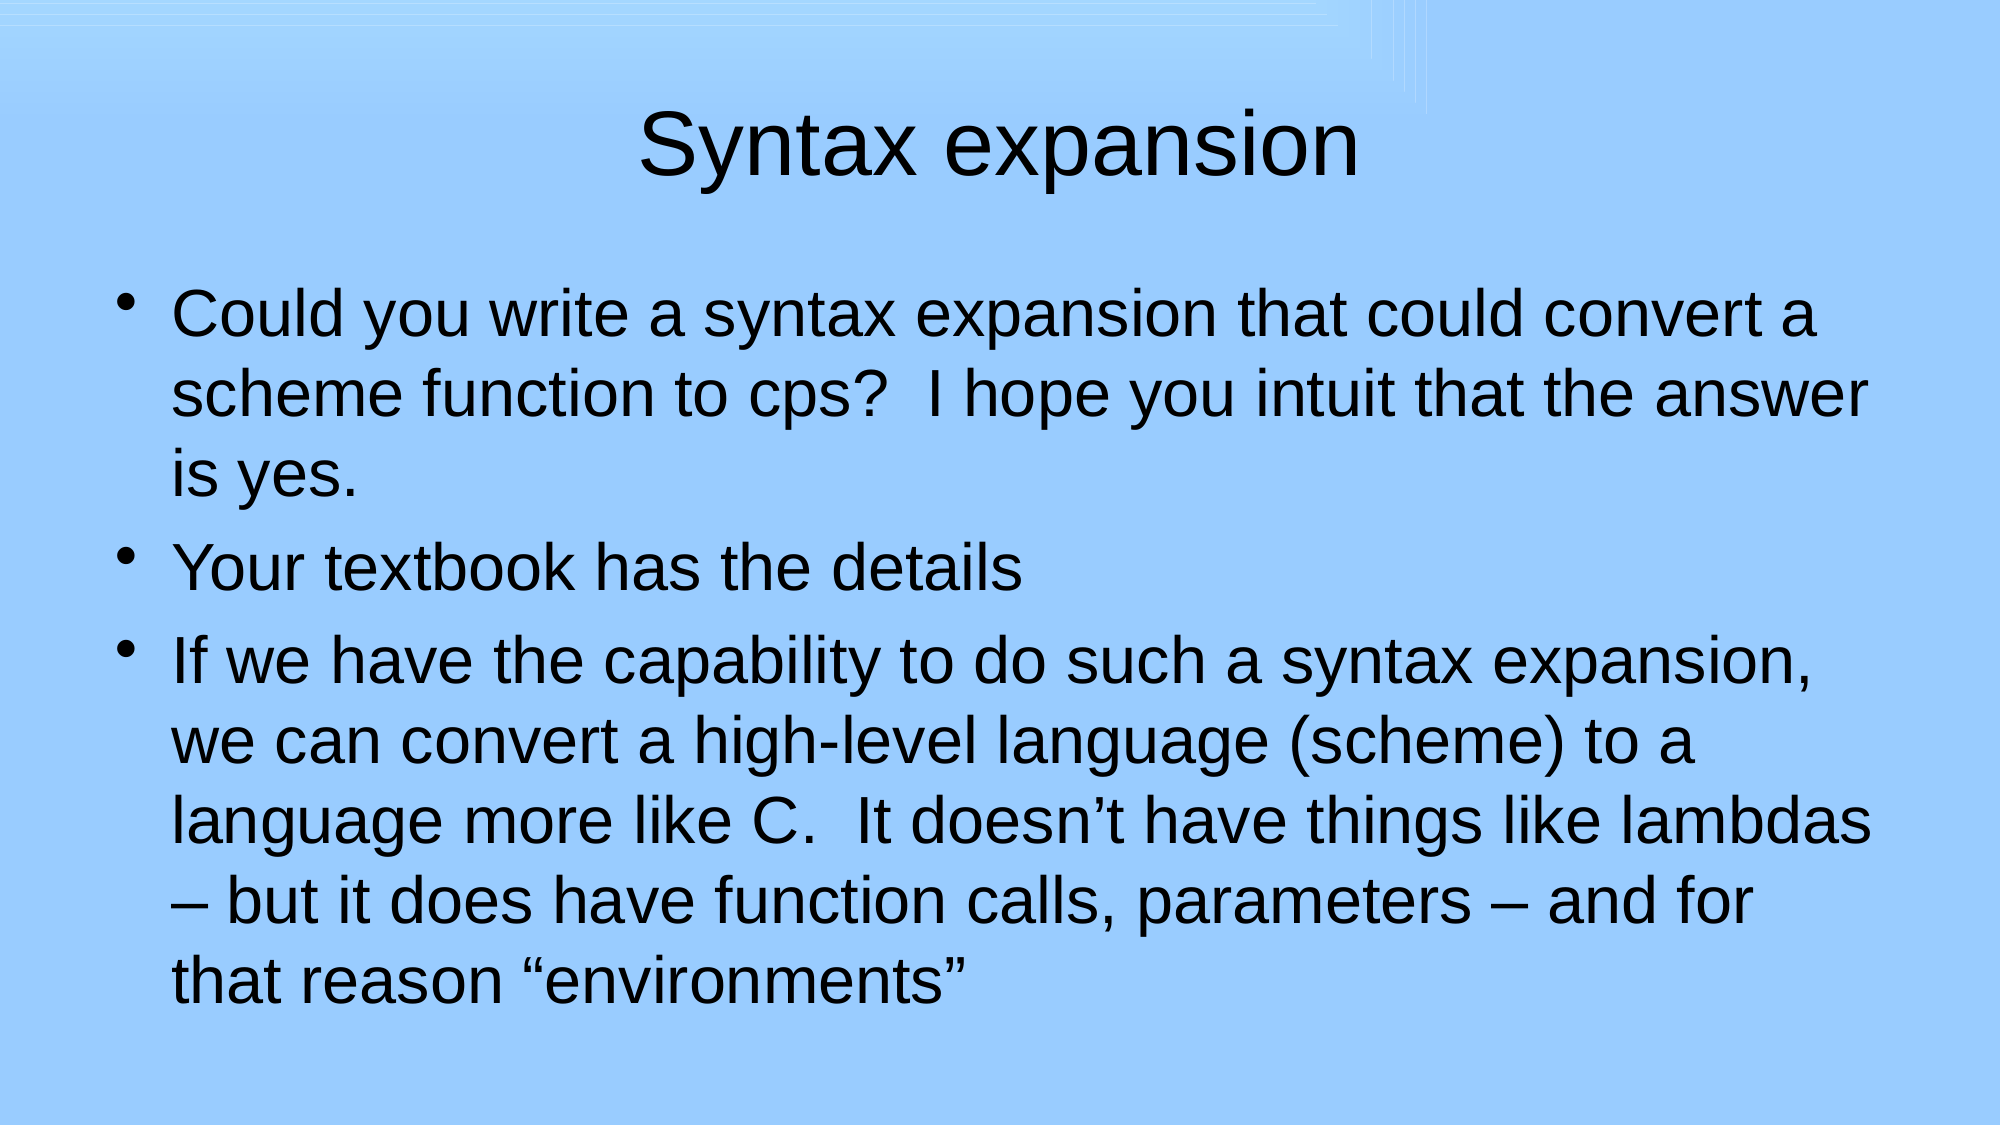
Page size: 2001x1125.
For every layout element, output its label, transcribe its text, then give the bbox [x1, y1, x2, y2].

title Syntax expansion [99, 44, 1901, 233]
list Could you write a syntax expansion that could convert a scheme function to cps? I hope you intuit that the answer is yes. Your textbook has the details If we have the capability to do such a syntax expansion, we can convert a high-level language (scheme) to a language more like C. It doesn’t have things like lambdas – but it does have function calls, parameters – and for that reason “environments” [99, 262, 1901, 1006]
